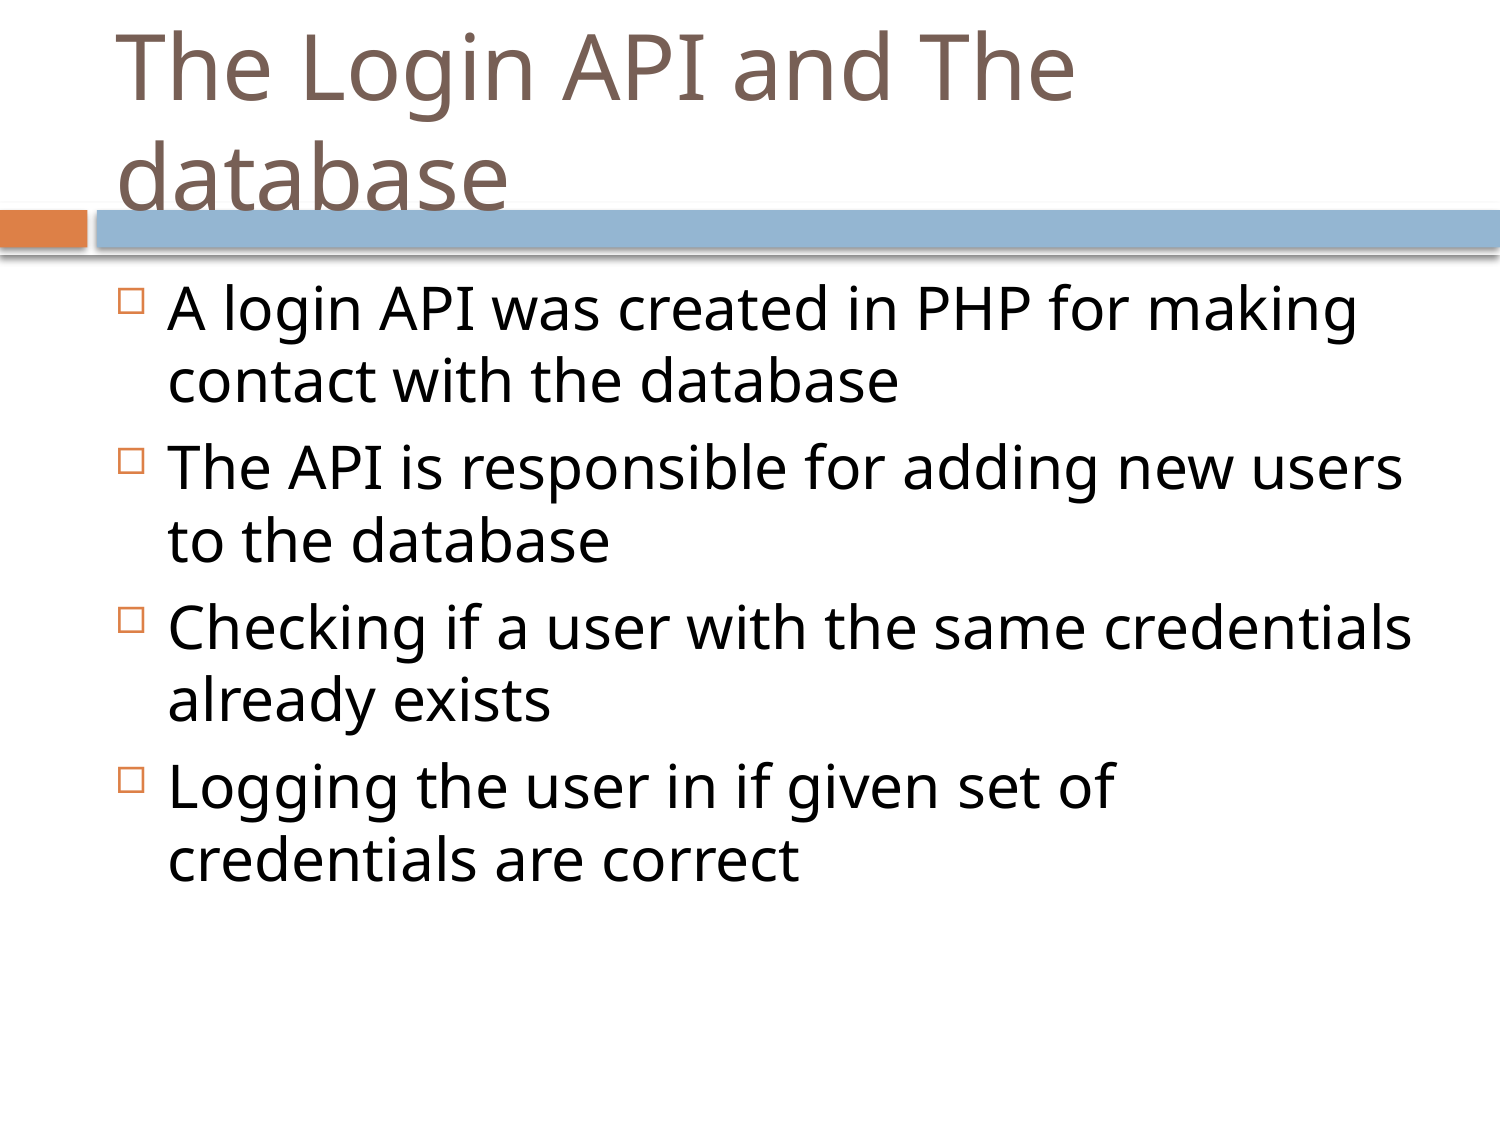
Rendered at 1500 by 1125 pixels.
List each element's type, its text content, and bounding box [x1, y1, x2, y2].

title The Login API and The database [100, 37, 1438, 200]
list A login API was created in PHP for making contact with the database The API is responsible for adding new users to the database Checking if a user with the same credentials already exists Logging the user in if given set of credentials are correct [100, 262, 1438, 1000]
